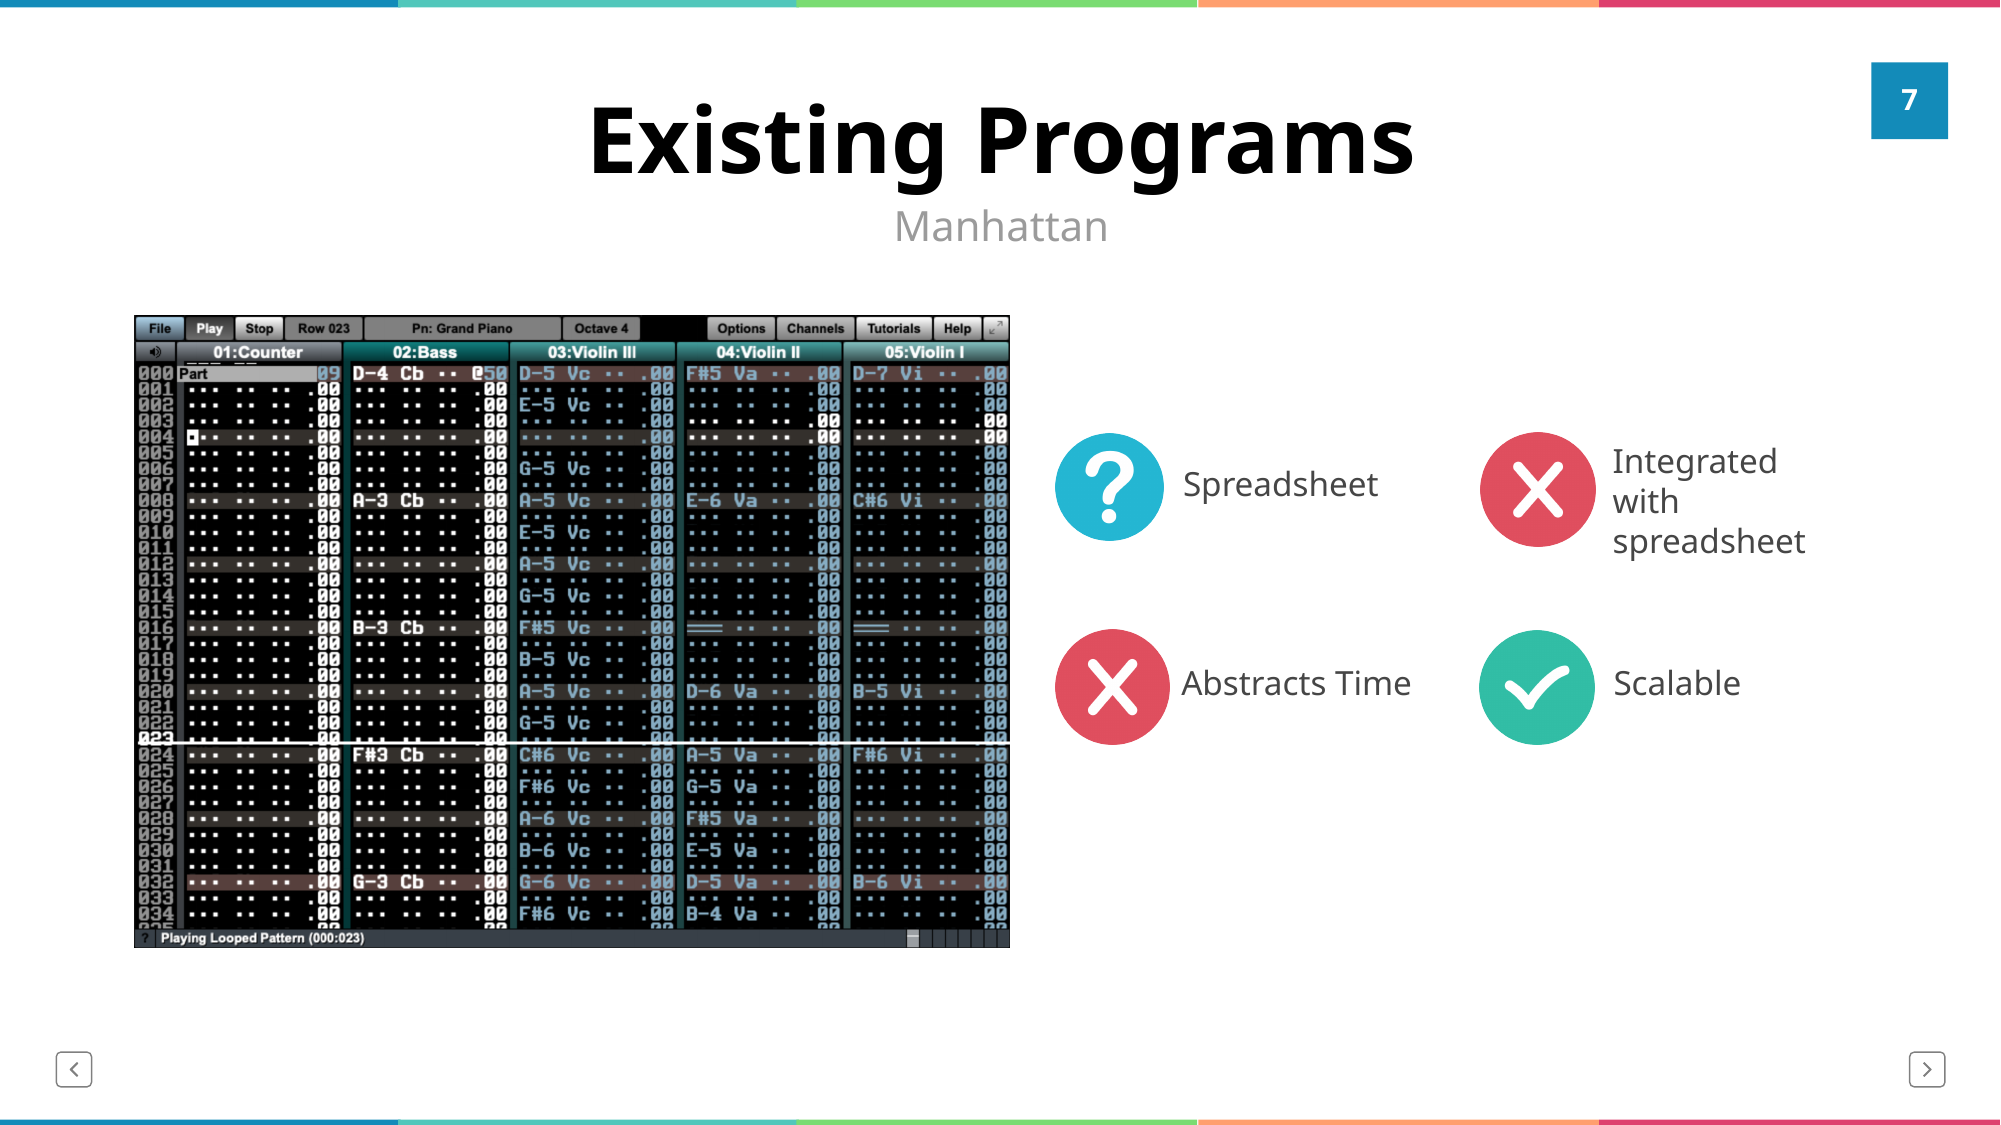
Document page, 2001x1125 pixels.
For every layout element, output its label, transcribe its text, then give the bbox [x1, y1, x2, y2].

text_box Abstracts Time [1170, 655, 1428, 710]
slide_number 7 [1868, 70, 1952, 131]
picture [1055, 629, 1170, 745]
picture [134, 315, 1010, 948]
text_box Integrated with spreadsheet [1597, 432, 1861, 567]
picture [1479, 630, 1595, 745]
text_box Spreadsheet [1168, 455, 1394, 511]
text_box Scalable [1598, 655, 1757, 710]
picture [1055, 433, 1164, 541]
list Manhattan [138, 198, 1864, 259]
title Existing Programs [138, 68, 1864, 198]
picture [1480, 432, 1596, 547]
